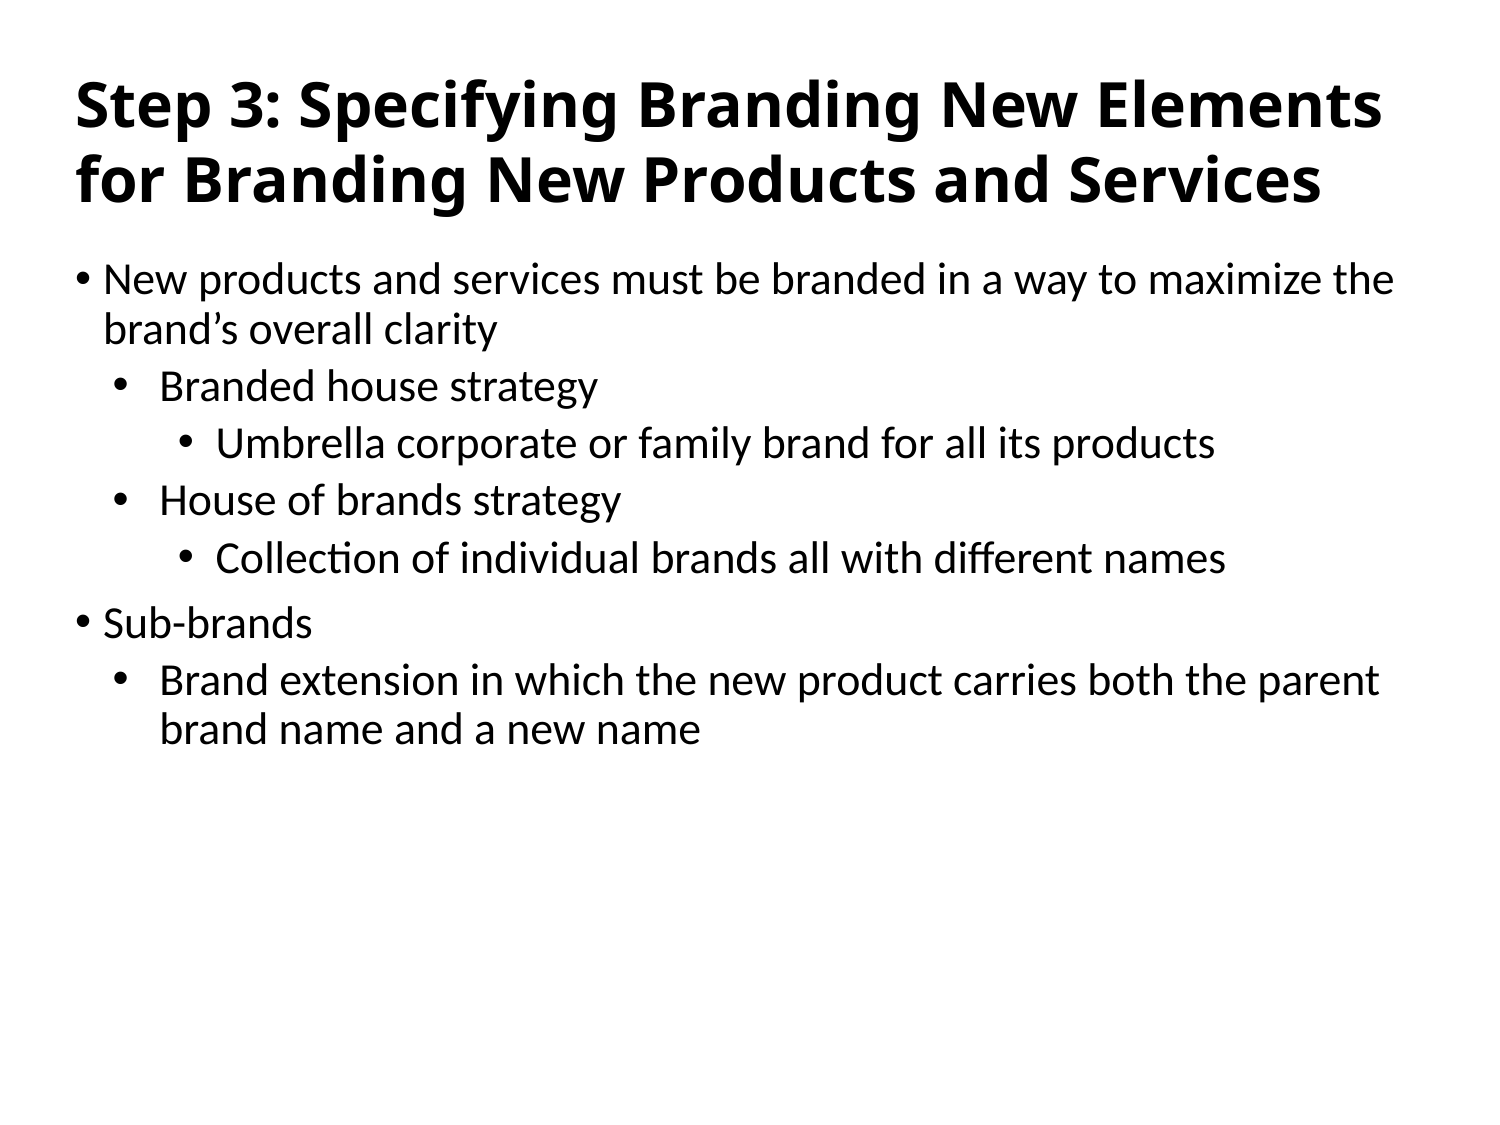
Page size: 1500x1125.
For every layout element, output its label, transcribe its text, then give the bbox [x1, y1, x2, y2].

list New products and services must be branded in a way to maximize the brand’s overall clarity Branded house strategy Umbrella corporate or family brand for all its products House of brands strategy Collection of individual brands all with different names Sub-brands Brand extension in which the new product carries both the parent brand name and a new name [75, 255, 1425, 983]
title Step 3: Specifying Branding New Elements for Branding New Products and Services [75, 35, 1425, 216]
